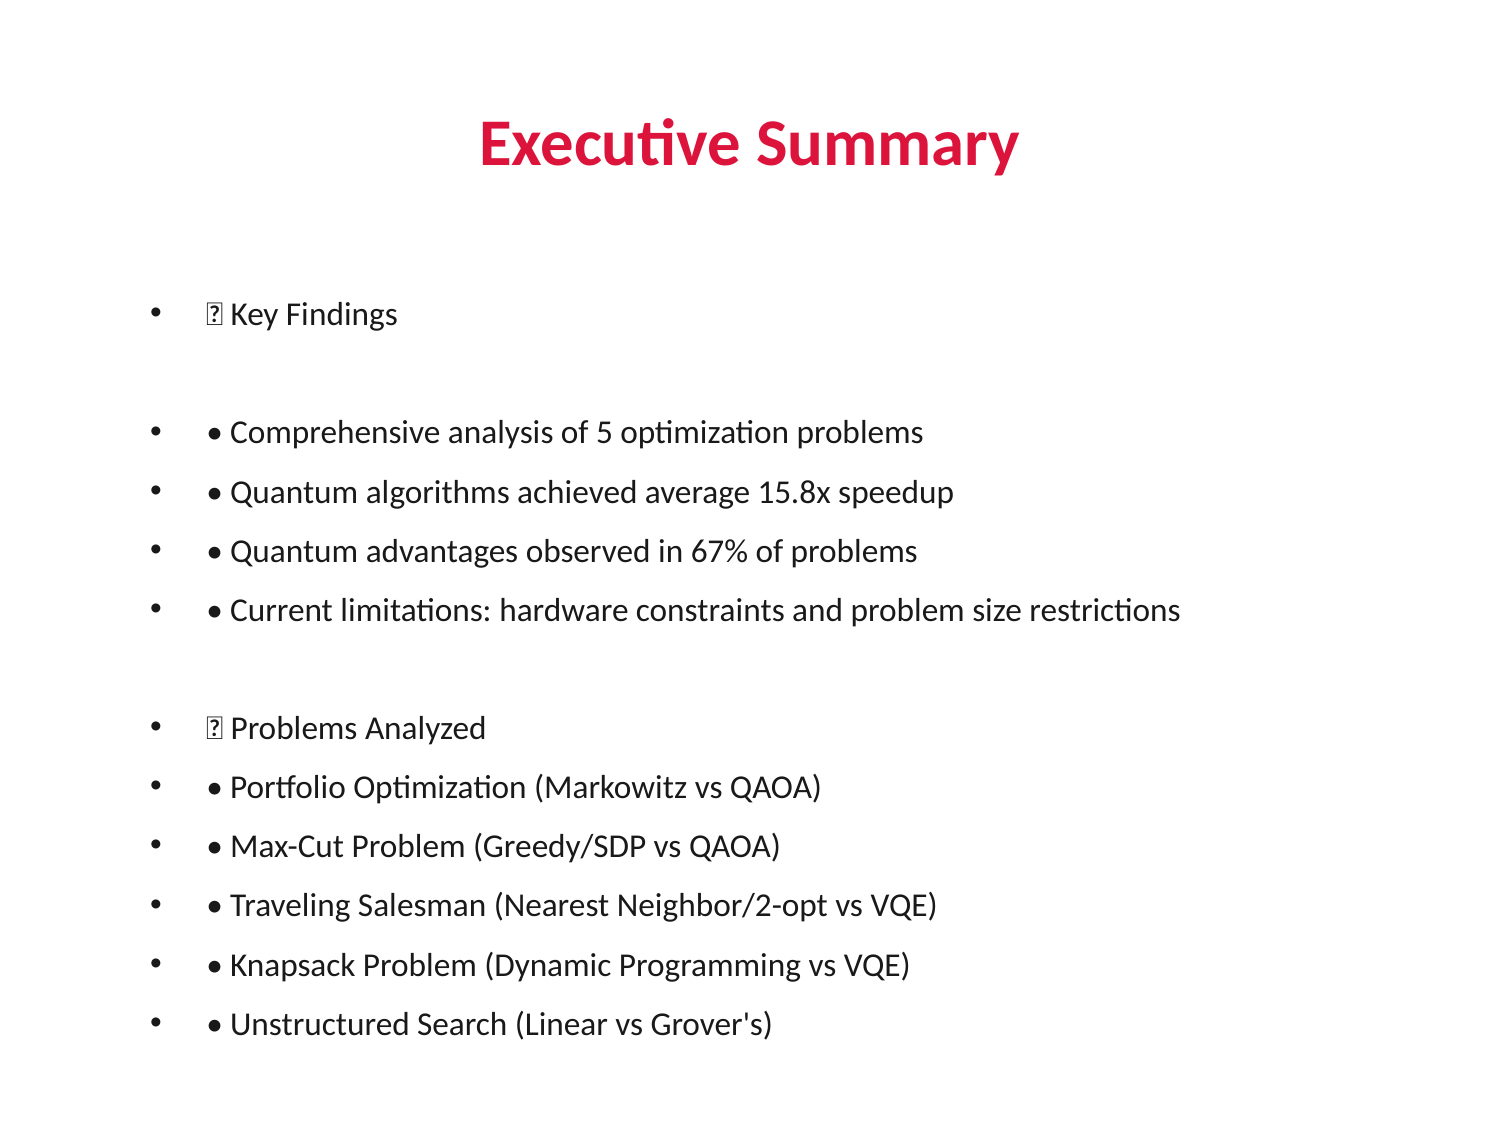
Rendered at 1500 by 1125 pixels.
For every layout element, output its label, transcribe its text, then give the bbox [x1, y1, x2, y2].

title Executive Summary [75, 45, 1425, 233]
list 🎯 Key Findings • Comprehensive analysis of 5 optimization problems • Quantum algorithms achieved average 15.8x speedup • Quantum advantages observed in 67% of problems • Current limitations: hardware constraints and problem size restrictions 🔬 Problems Analyzed • Portfolio Optimization (Markowitz vs QAOA) • Max-Cut Problem (Greedy/SDP vs QAOA) • Traveling Salesman (Nearest Neighbor/2-opt vs VQE) • Knapsack Problem (Dynamic Programming vs VQE) • Unstructured Search (Linear vs Grover's) ⚛️ Quantum Potential: Moderate to High Current quantum algorithms show promise with significant theoretical advantages, particularly in optimization and search problems. [75, 262, 1425, 1005]
